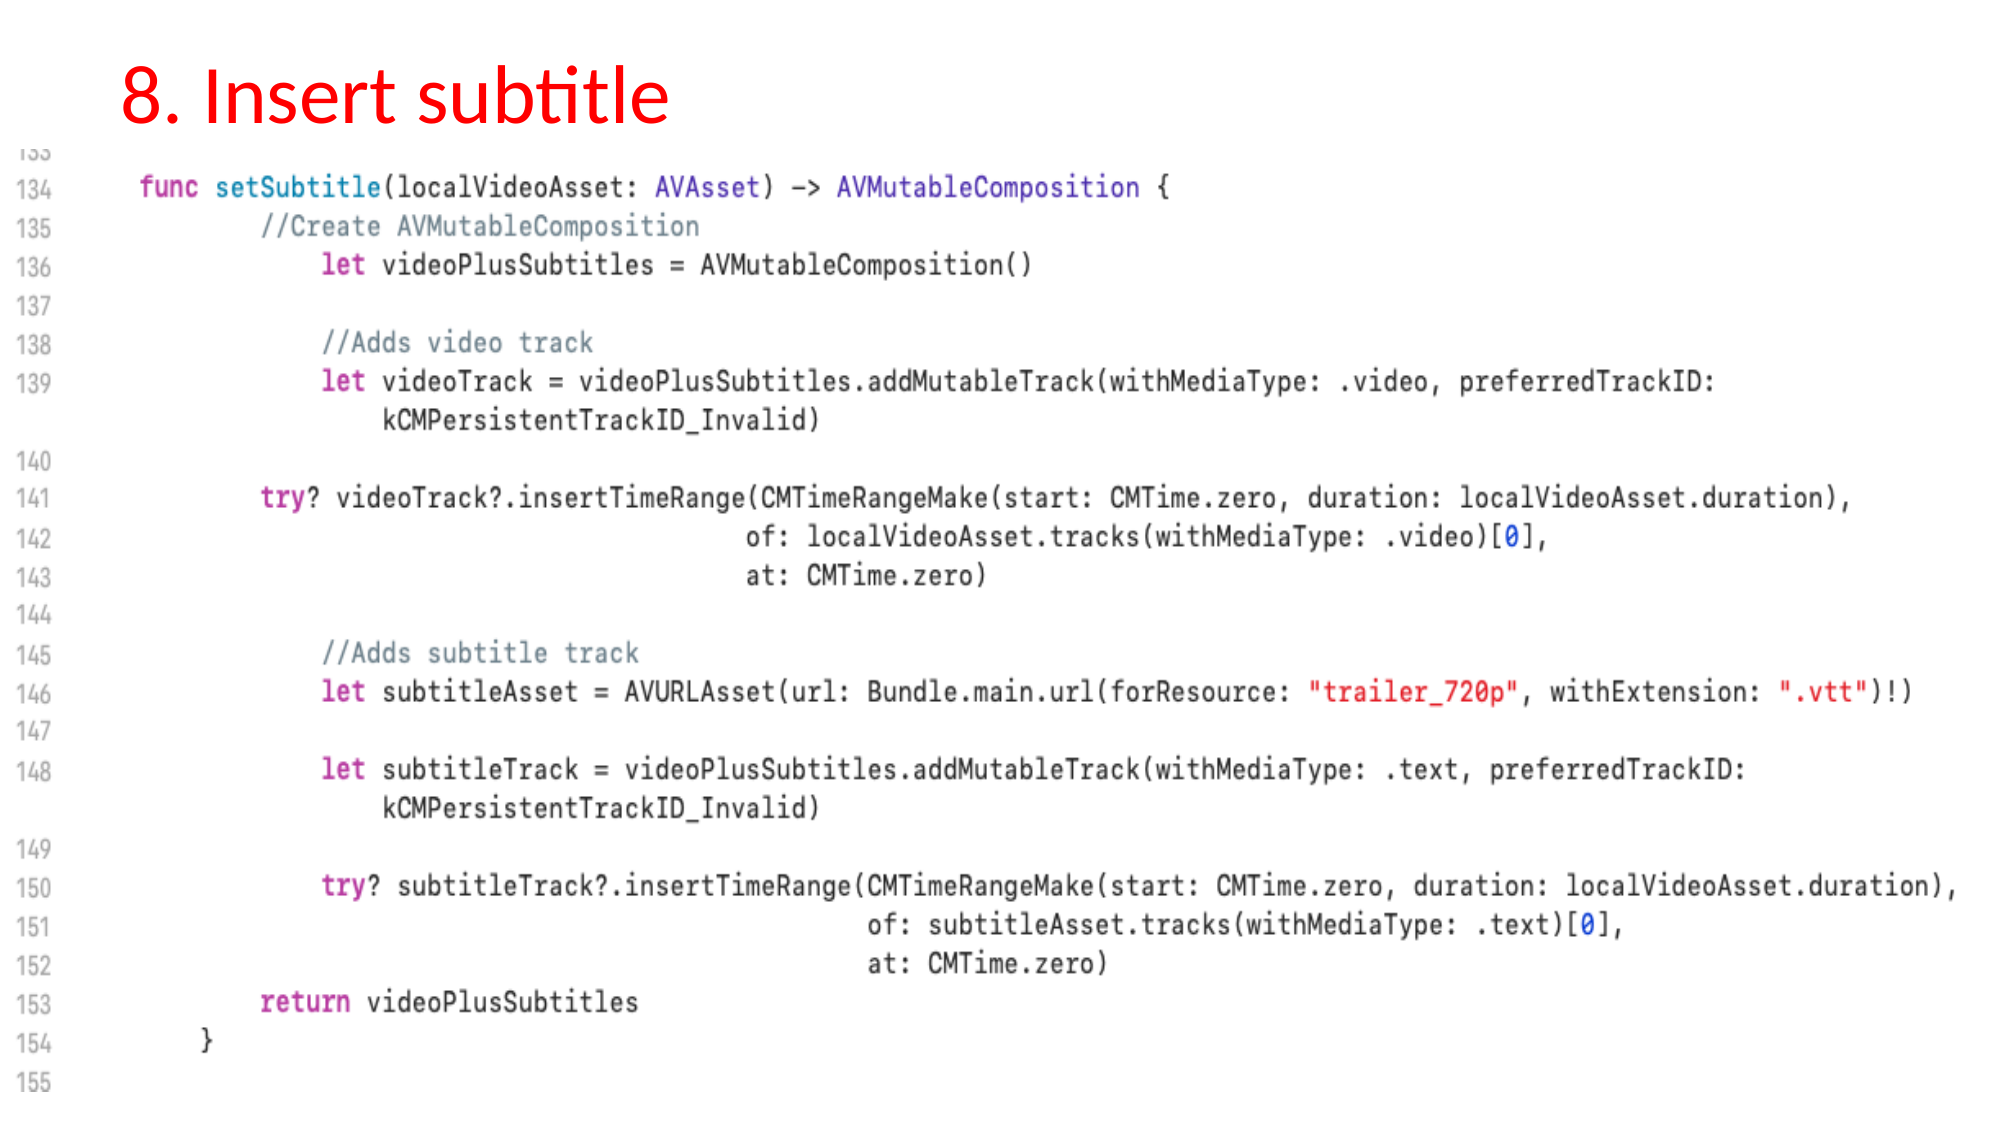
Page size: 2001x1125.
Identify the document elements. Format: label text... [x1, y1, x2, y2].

picture [0, 149, 2000, 1092]
text_box 8. Insert subtitle [105, 33, 1767, 148]
